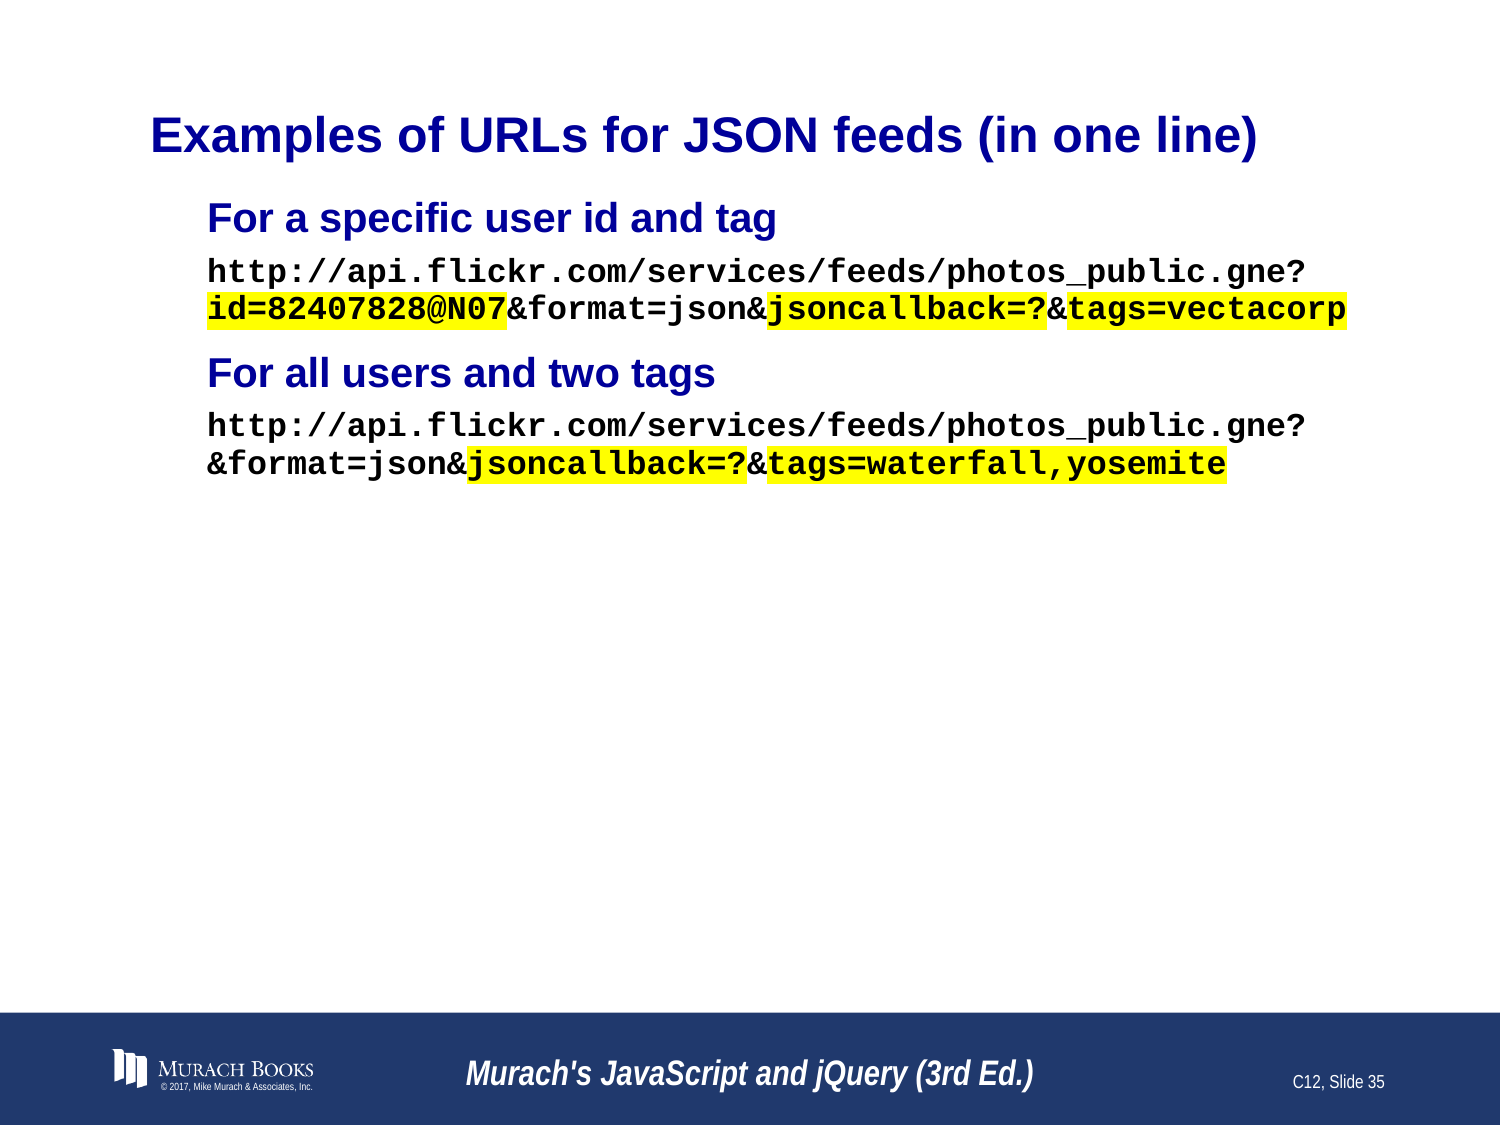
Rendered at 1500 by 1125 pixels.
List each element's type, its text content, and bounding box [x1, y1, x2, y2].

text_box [149, 174, 1350, 485]
slide_number Murach's JavaScript and jQuery (3rd Ed.) [463, 1025, 1050, 1100]
slide_number C12, Slide 35 [1087, 1025, 1400, 1100]
title Examples of URLs for JSON feeds (in one line) [150, 102, 1350, 164]
footer © 2017, Mike Murach & Associates, Inc. [12, 1025, 463, 1100]
